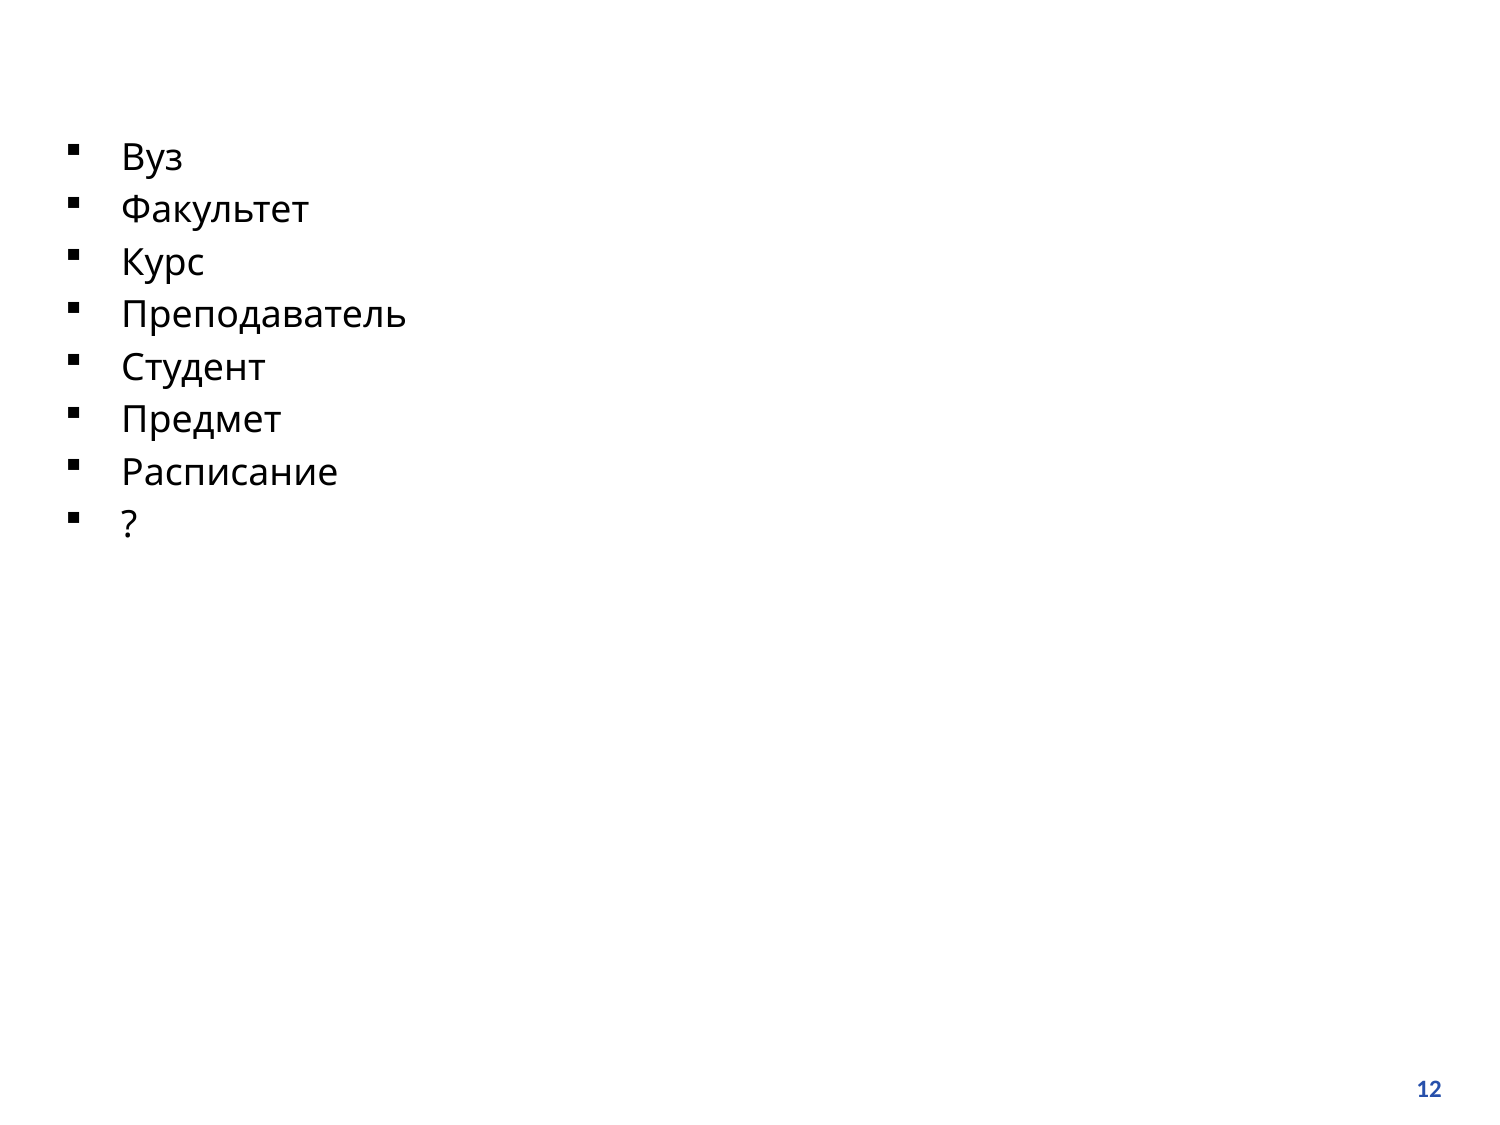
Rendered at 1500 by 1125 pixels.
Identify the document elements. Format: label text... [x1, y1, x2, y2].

list Вуз Факультет Курс Преподаватель Студент Предмет Расписание ? [49, 124, 1463, 1001]
